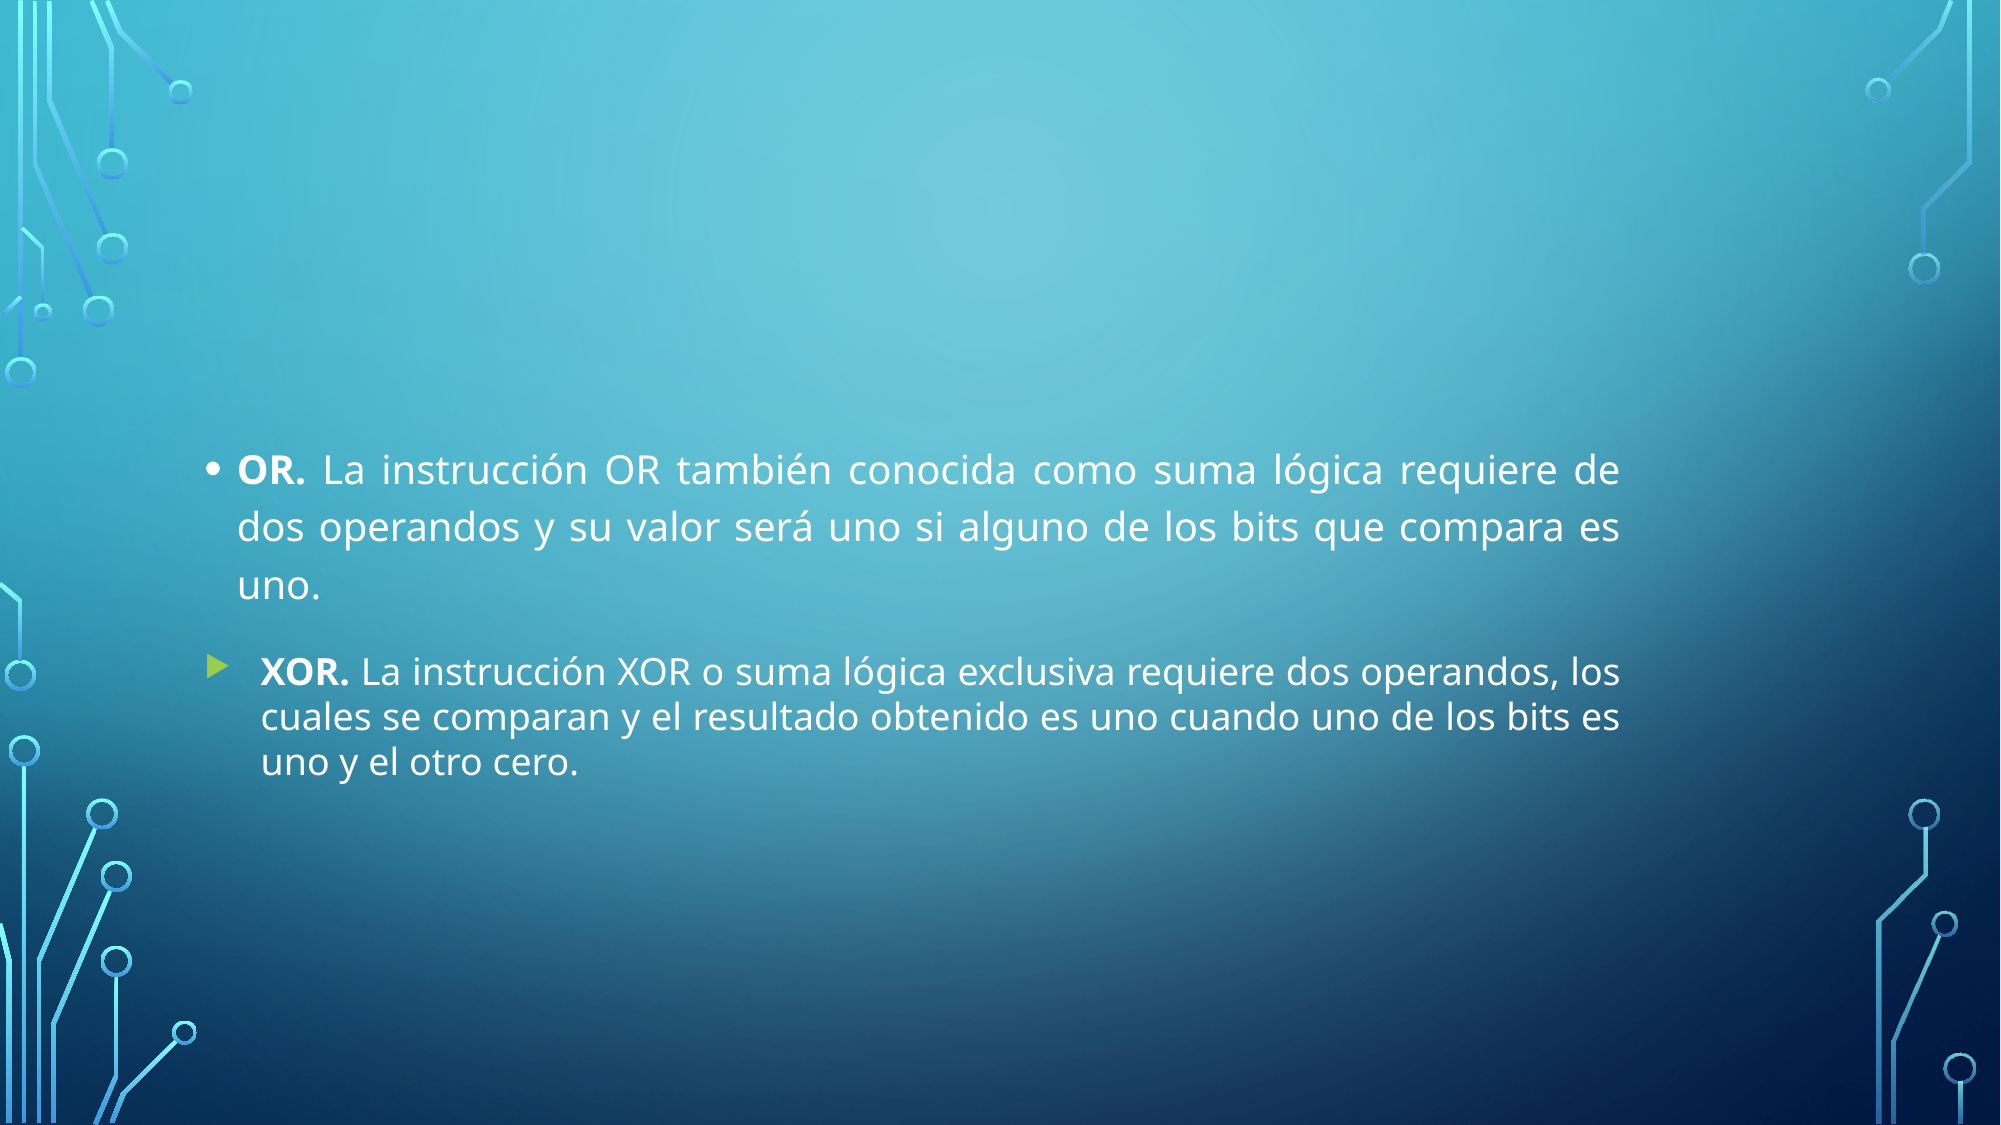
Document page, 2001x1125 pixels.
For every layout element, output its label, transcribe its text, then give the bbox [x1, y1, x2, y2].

list OR. La instrucción OR también conocida como suma lógica requiere de dos operandos y su valor será uno si alguno de los bits que compara es uno. [189, 427, 1638, 615]
text_box XOR. La instrucción XOR o suma lógica exclusiva requiere dos operandos, los cuales se comparan y el resultado obtenido es uno cuando uno de los bits es uno y el otro cero. [189, 640, 1638, 800]
